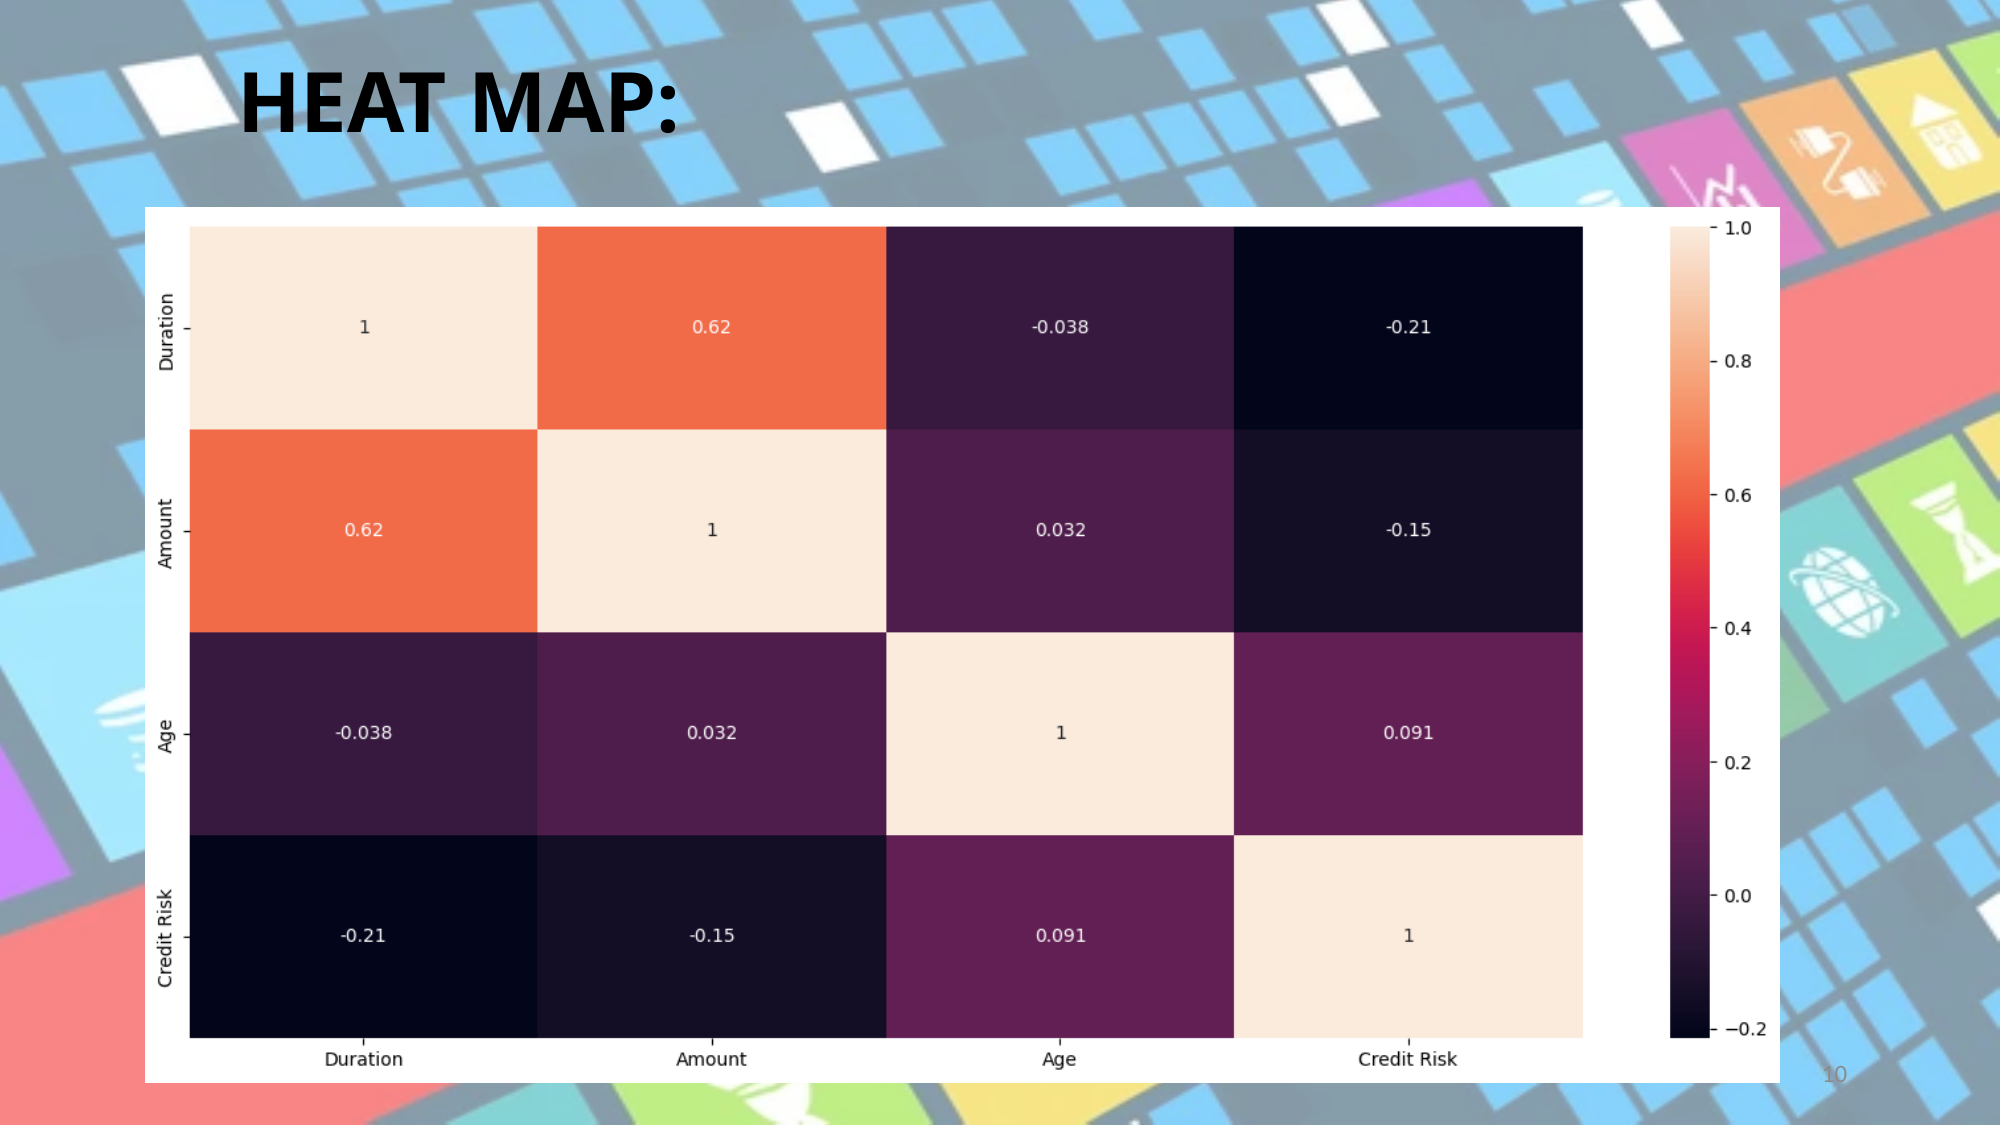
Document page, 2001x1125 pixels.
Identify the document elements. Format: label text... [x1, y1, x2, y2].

picture [145, 207, 1780, 1083]
text_box HEAT MAP: [156, 41, 1769, 157]
slide_number 10 [1412, 1042, 1863, 1103]
